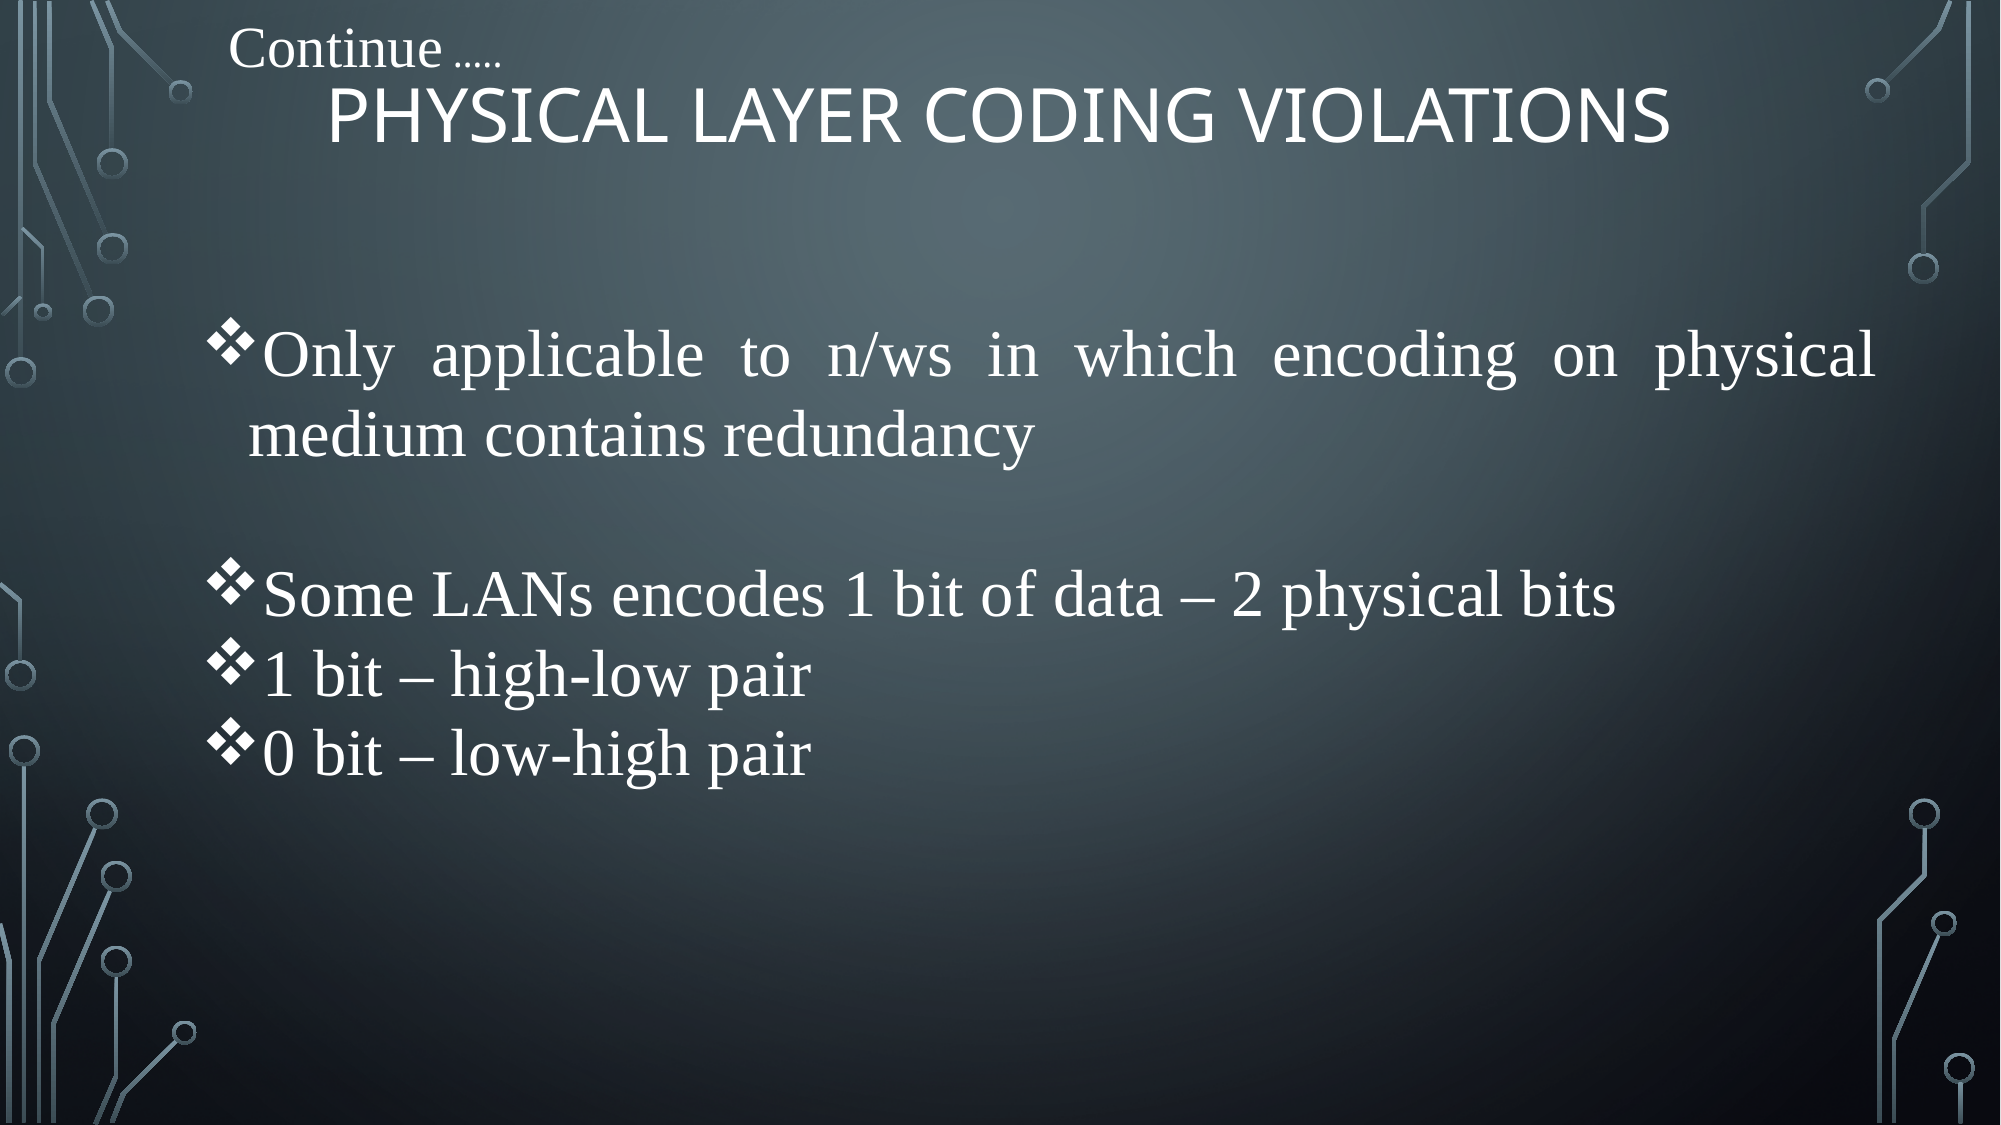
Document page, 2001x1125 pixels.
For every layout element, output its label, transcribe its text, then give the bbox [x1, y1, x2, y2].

text_box Physical layer coding violations [187, 0, 1813, 198]
text_box Only applicable to n/ws in which encoding on physical medium contains redundancy Some LANs encodes 1 bit of data – 2 physical bits 1 bit – high-low pair 0 bit – low-high pair [187, 302, 1895, 877]
